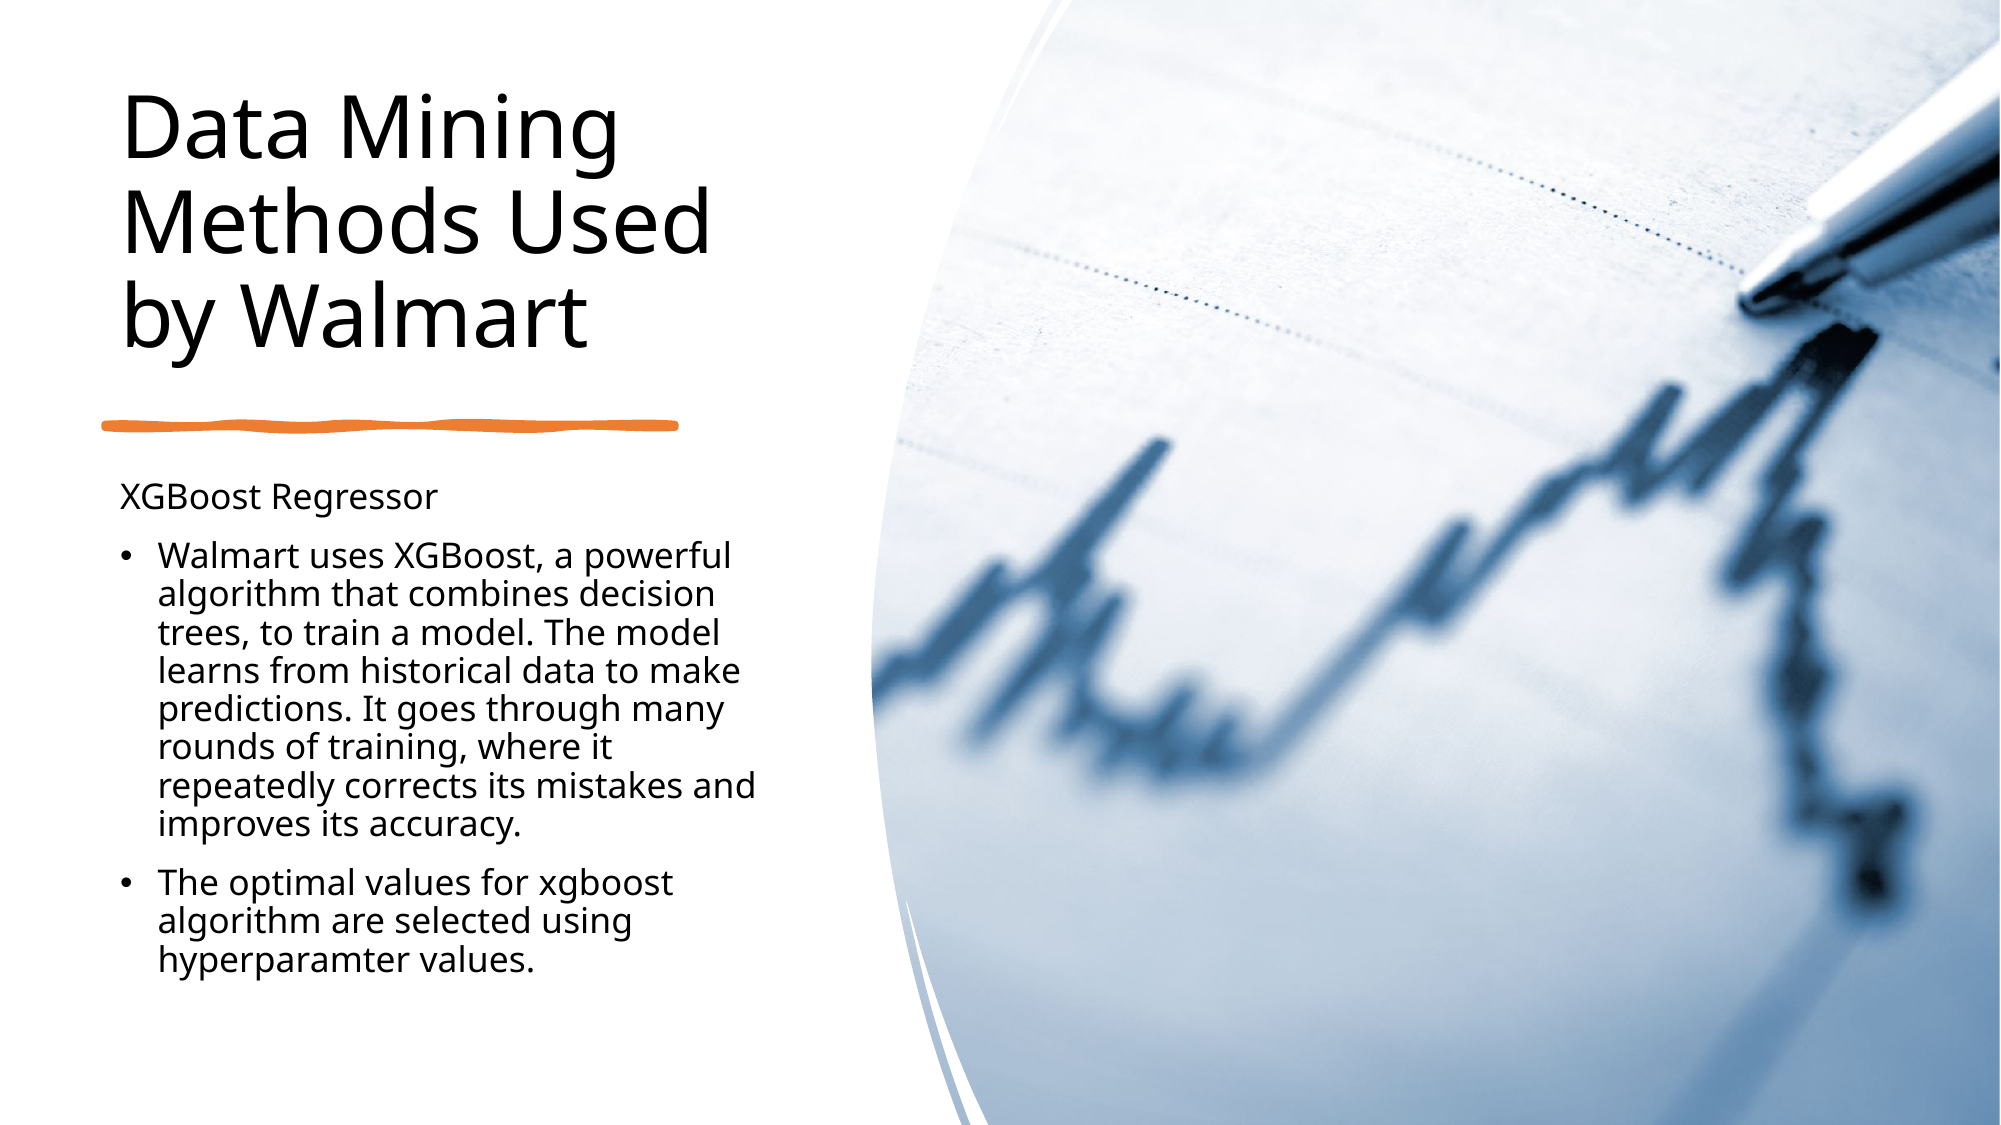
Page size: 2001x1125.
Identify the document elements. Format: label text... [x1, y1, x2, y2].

picture [871, 0, 2000, 1125]
text_box [103, 421, 676, 431]
list XGBoost Regressor Walmart uses XGBoost, a powerful algorithm that combines decision trees, to train a model. The model learns from historical data to make predictions. It goes through many rounds of training, where it repeatedly corrects its mistakes and improves its accuracy. The optimal values for xgboost algorithm are selected using hyperparamter values. [105, 471, 802, 1016]
title Data Mining Methods Used by Walmart [105, 53, 822, 375]
text_box [0, 0, 871, 1125]
